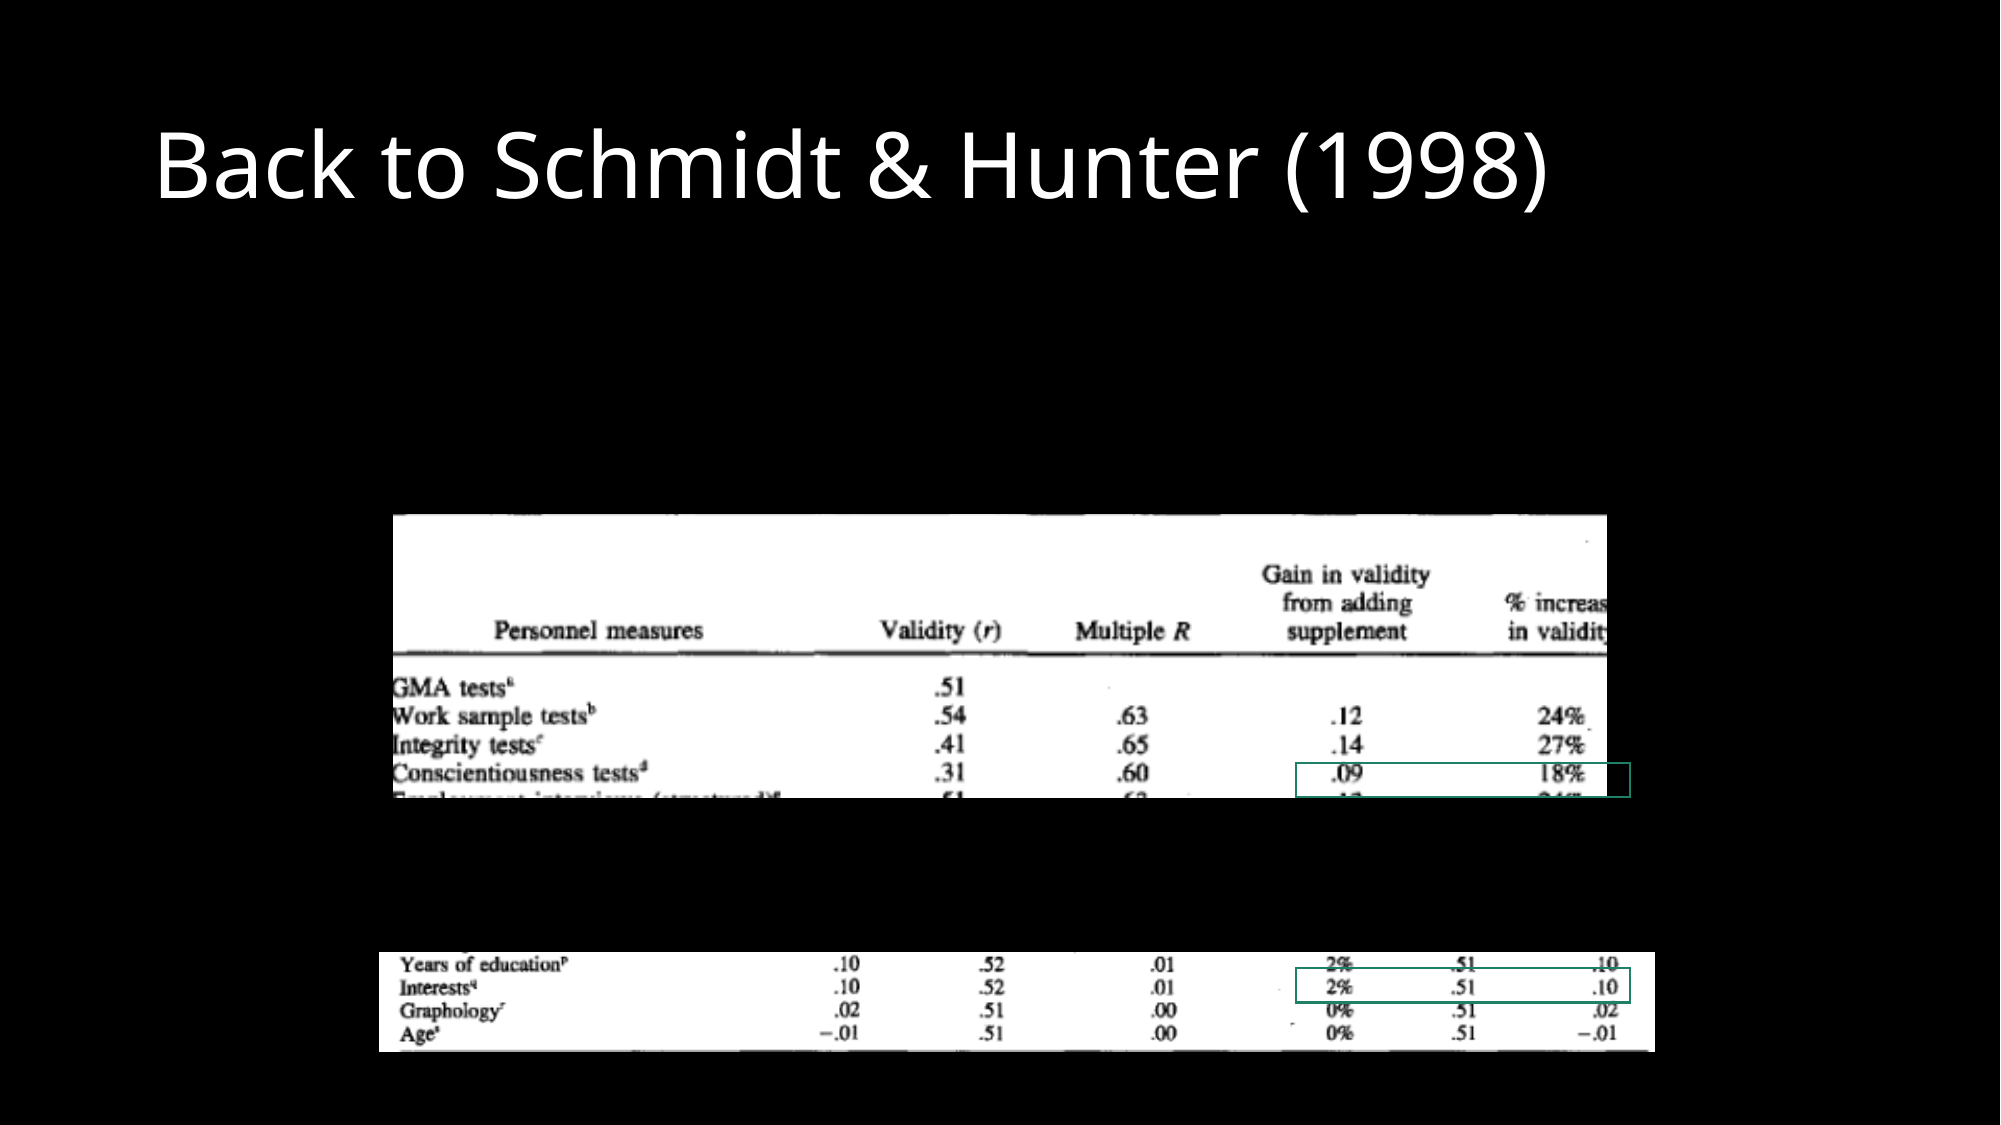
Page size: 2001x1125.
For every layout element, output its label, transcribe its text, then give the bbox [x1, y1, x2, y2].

title Back to Schmidt & Hunter (1998) [137, 59, 1863, 278]
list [393, 514, 1607, 798]
picture [379, 952, 1655, 1052]
text_box [1607, 762, 1631, 798]
